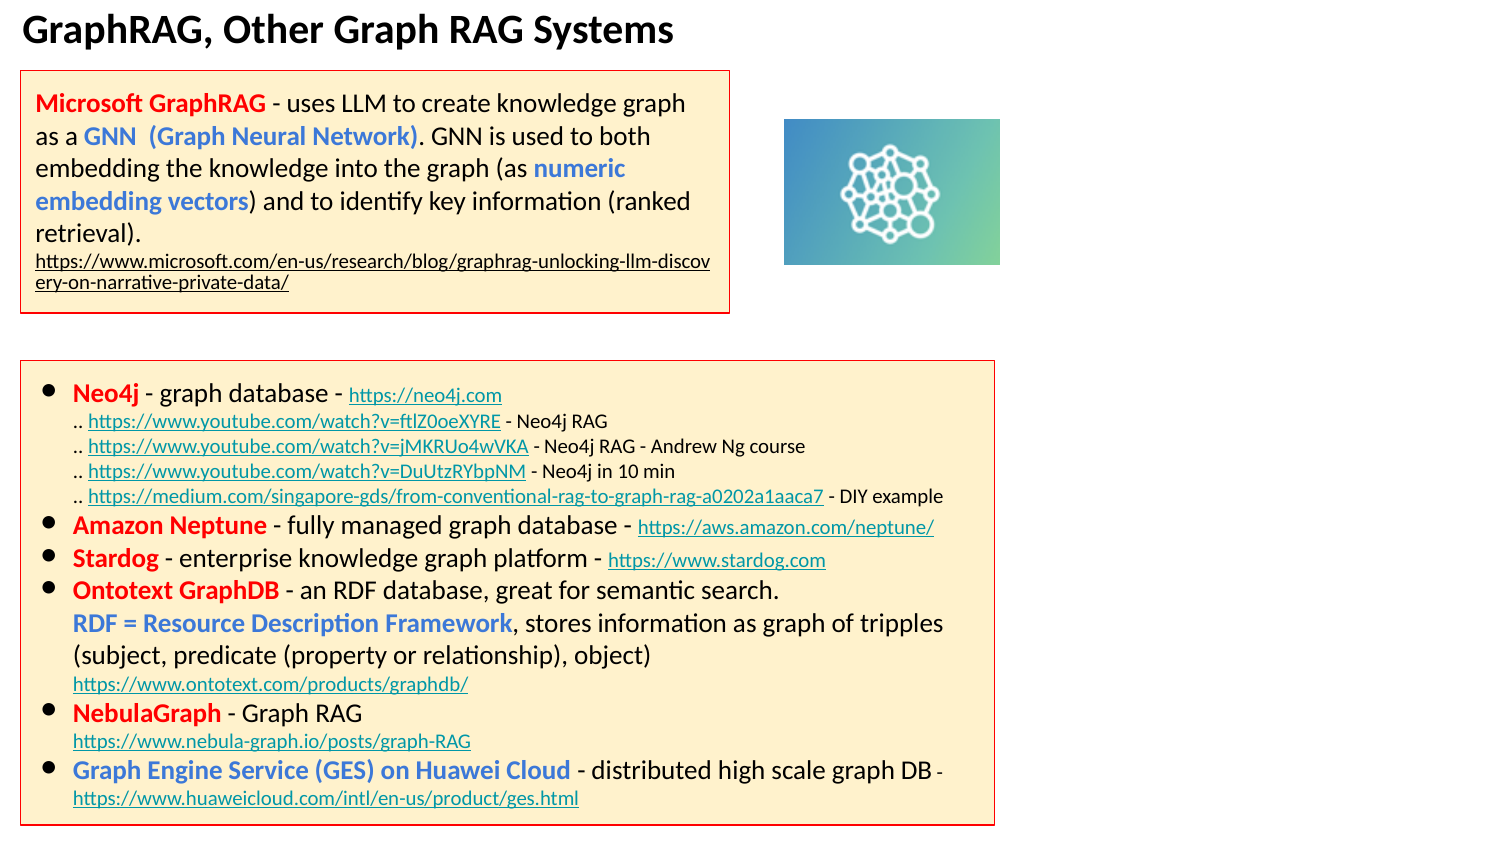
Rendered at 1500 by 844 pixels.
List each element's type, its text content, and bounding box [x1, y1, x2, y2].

text_box Neo4j - graph database - https://neo4j.com .. https://www.youtube.com/watch?v=ftlZ0oeXYRE - Neo4j RAG .. https://www.youtube.com/watch?v=jMKRUo4wVKA - Neo4j RAG - Andrew Ng course .. https://www.youtube.com/watch?v=DuUtzRYbpNM - Neo4j in 10 min .. https://medium.com/singapore-gds/from-conventional-rag-to-graph-rag-a0202a1aaca7 - DIY example Amazon Neptune - fully managed graph database - https://aws.amazon.com/neptune/ Stardog - enterprise knowledge graph platform - https://www.stardog.com Ontotext GraphDB - an RDF database, great for semantic search. RDF = Resource Description Framework, stores information as graph of tripples (subject, predicate (property or relationship), object) https://www.ontotext.com/products/graphdb/ NebulaGraph - Graph RAG https://www.nebula-graph.io/posts/graph-RAG Graph Engine Service (GES) on Huawei Cloud - distributed high scale graph DB - https://www.huaweicloud.com/intl/en-us/product/ges.html [20, 360, 995, 825]
text_box GraphRAG, Other Graph RAG Systems [20, 0, 731, 53]
picture [784, 119, 1001, 266]
text_box Microsoft GraphRAG - uses LLM to create knowledge graph as a GNN (Graph Neural Network). GNN is used to both embedding the knowledge into the graph (as numeric embedding vectors) and to identify key information (ranked retrieval). https://www.microsoft.com/en-us/research/blog/graphrag-unlocking-llm-discovery-on-narrative-private-data/ [20, 70, 730, 313]
